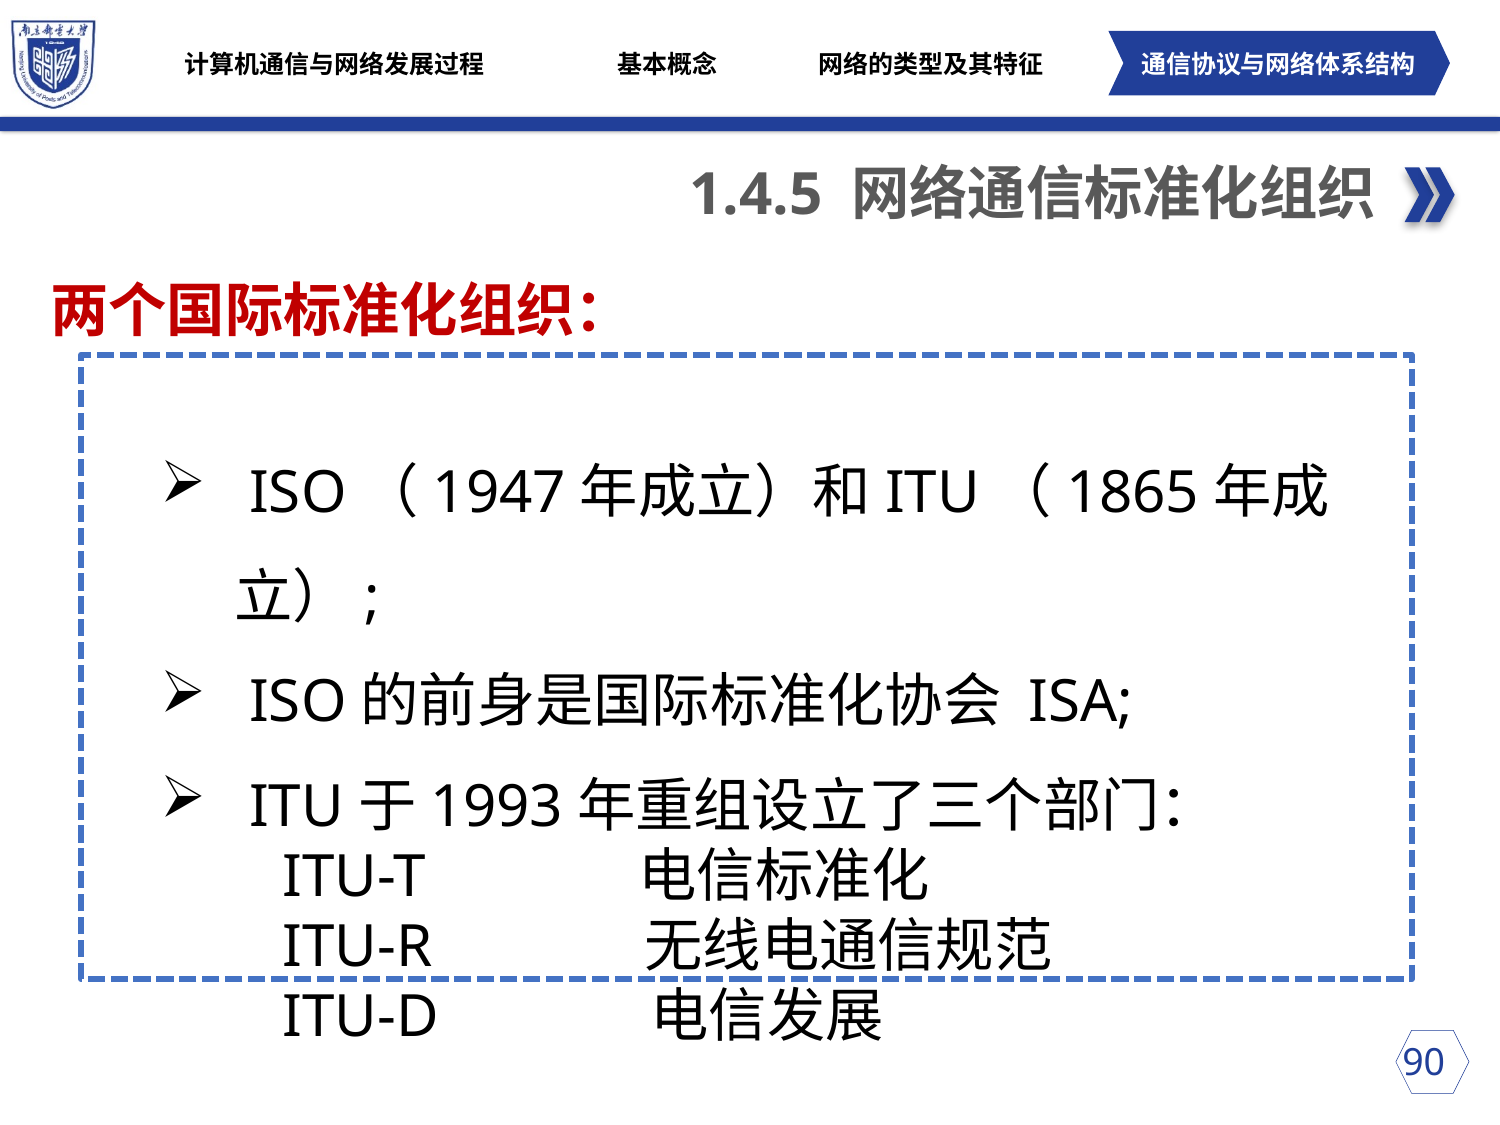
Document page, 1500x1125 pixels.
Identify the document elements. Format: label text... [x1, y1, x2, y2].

text_box 基本概念 [559, 48, 777, 79]
text_box [0, 116, 1500, 132]
text_box 计算机通信与网络发展过程 [170, 48, 510, 79]
text_box 两个国际标准化组织： [0, 265, 761, 351]
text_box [1404, 167, 1455, 223]
text_box 1.4.5 网络通信标准化组织 [347, 148, 1391, 234]
text_box 网络的类型及其特征 [806, 48, 1055, 79]
picture [0, 16, 108, 110]
text_box 90 [1363, 1030, 1494, 1092]
text_box 通信协议与网络体系结构 [1090, 48, 1467, 79]
text_box [1106, 29, 1445, 48]
text_box [80, 354, 1412, 980]
text_box [1106, 79, 1444, 97]
